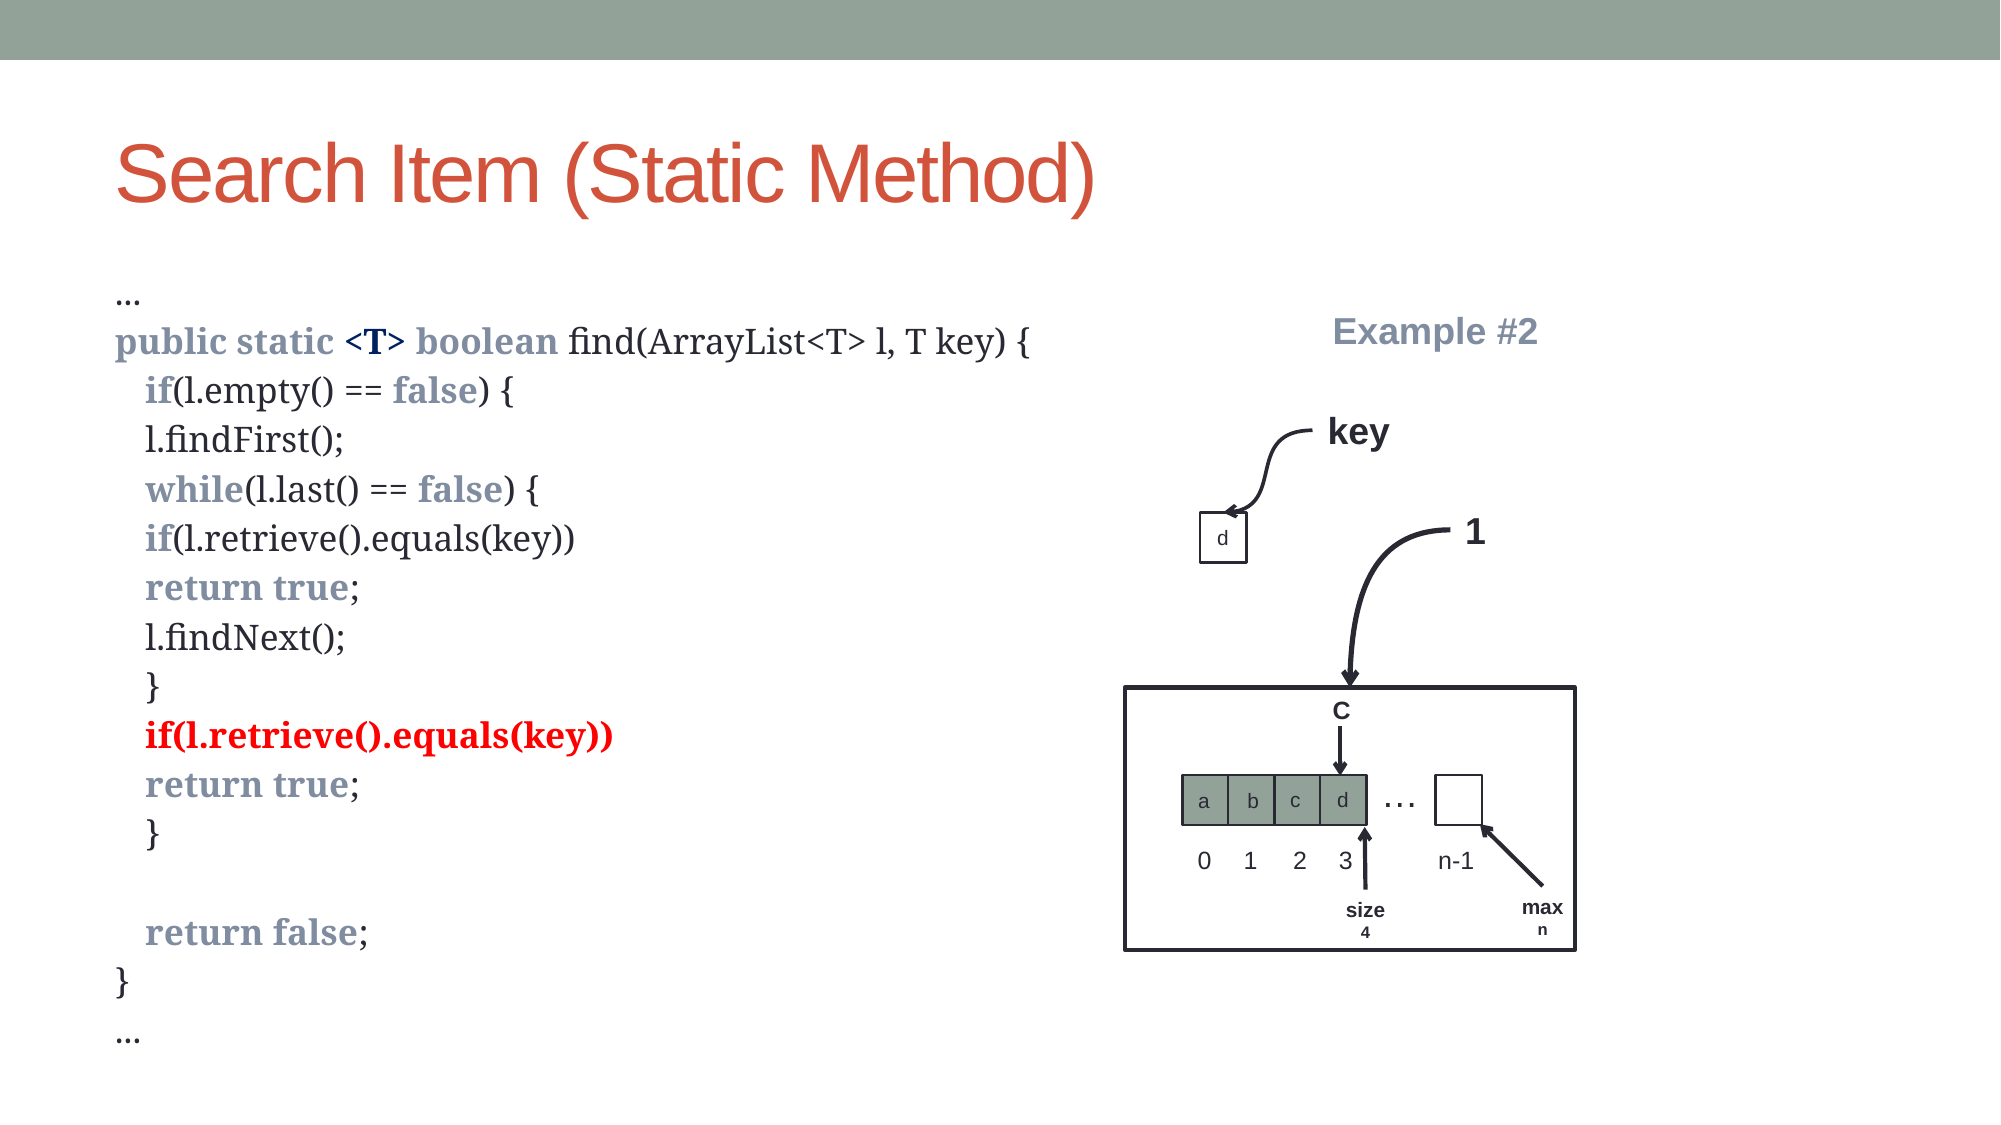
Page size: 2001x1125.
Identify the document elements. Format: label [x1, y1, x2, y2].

list [99, 262, 1900, 1063]
text_box [1317, 299, 1554, 360]
title [99, 87, 1900, 250]
text_box [1123, 499, 1579, 952]
text_box [1198, 399, 1405, 565]
